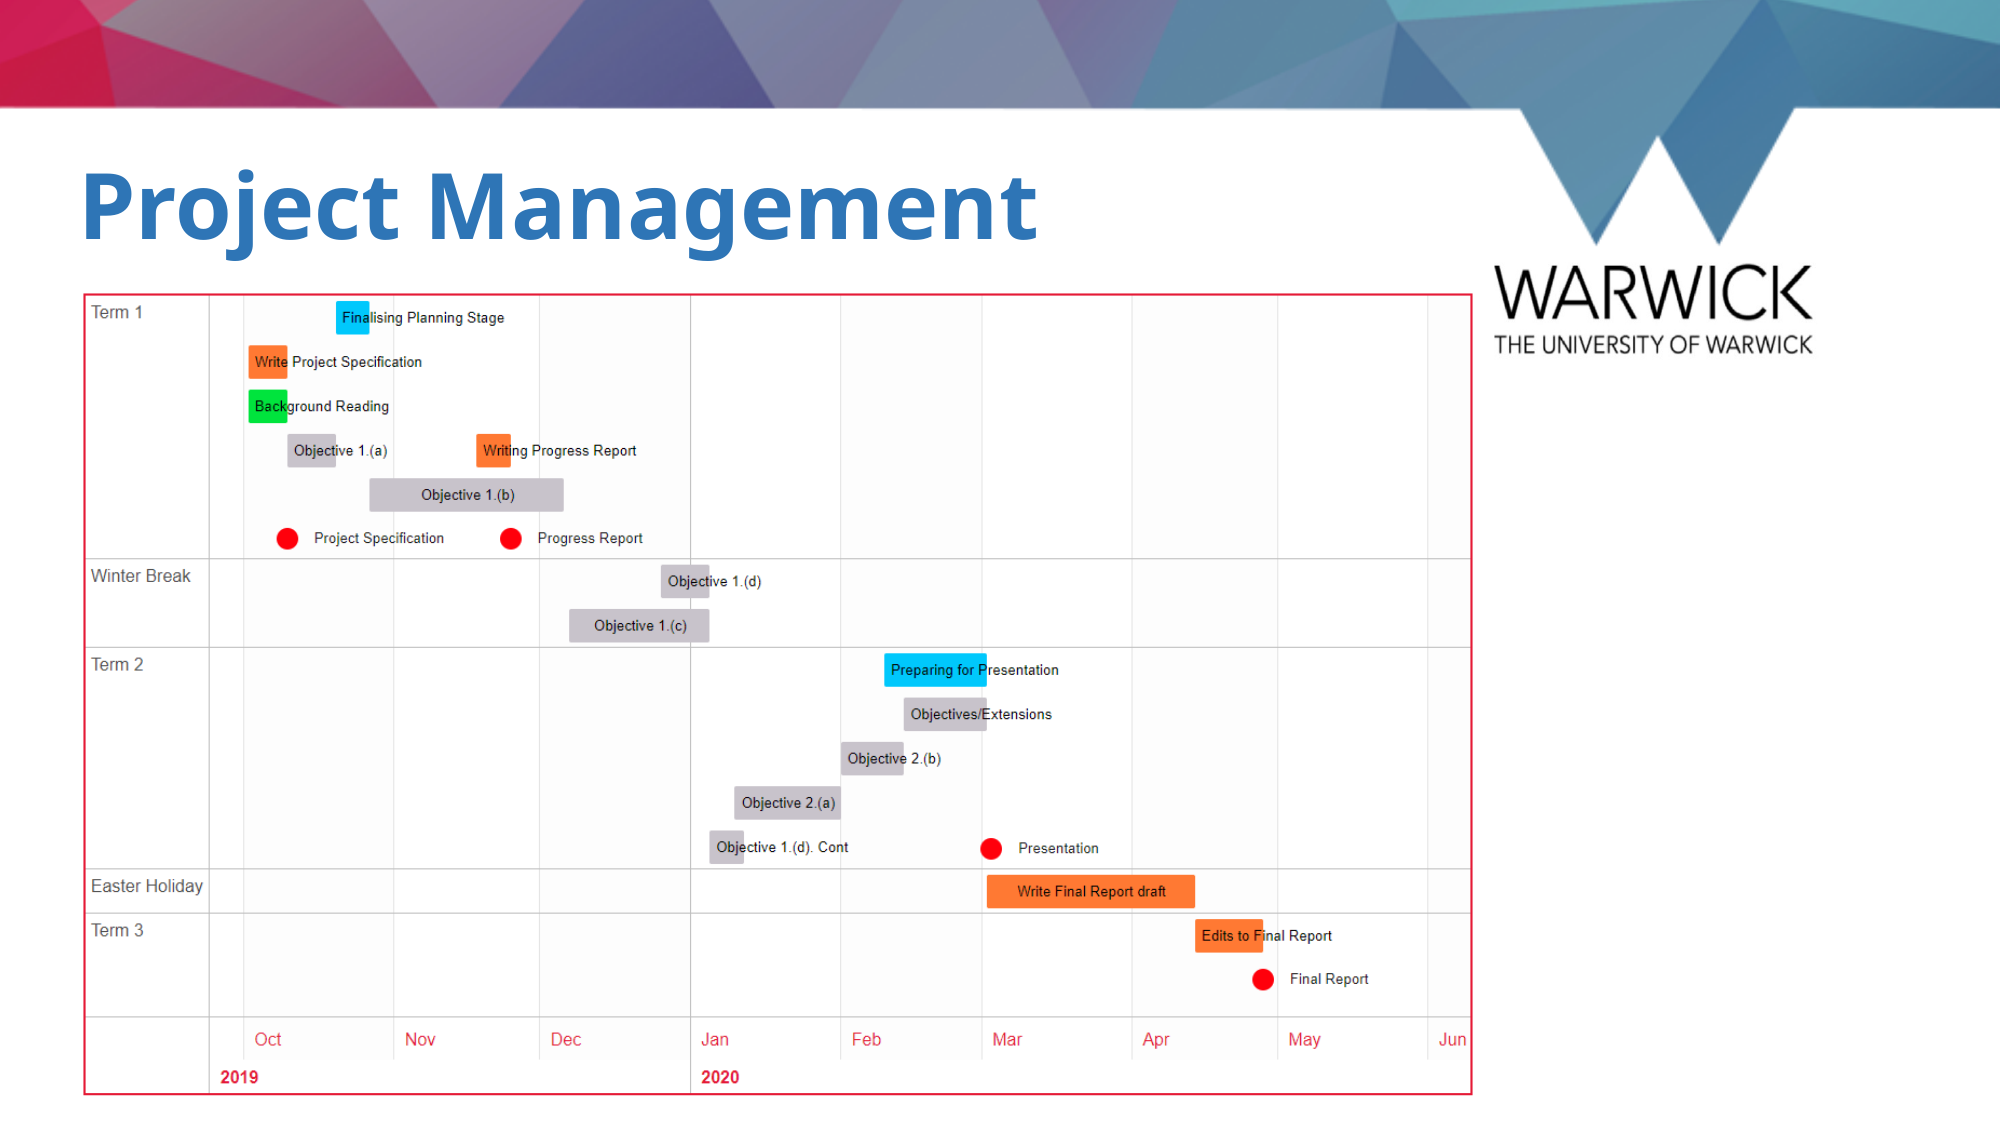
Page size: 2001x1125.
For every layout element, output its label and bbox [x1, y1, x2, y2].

picture [77, 287, 1478, 1105]
text_box [0, 0, 2000, 363]
